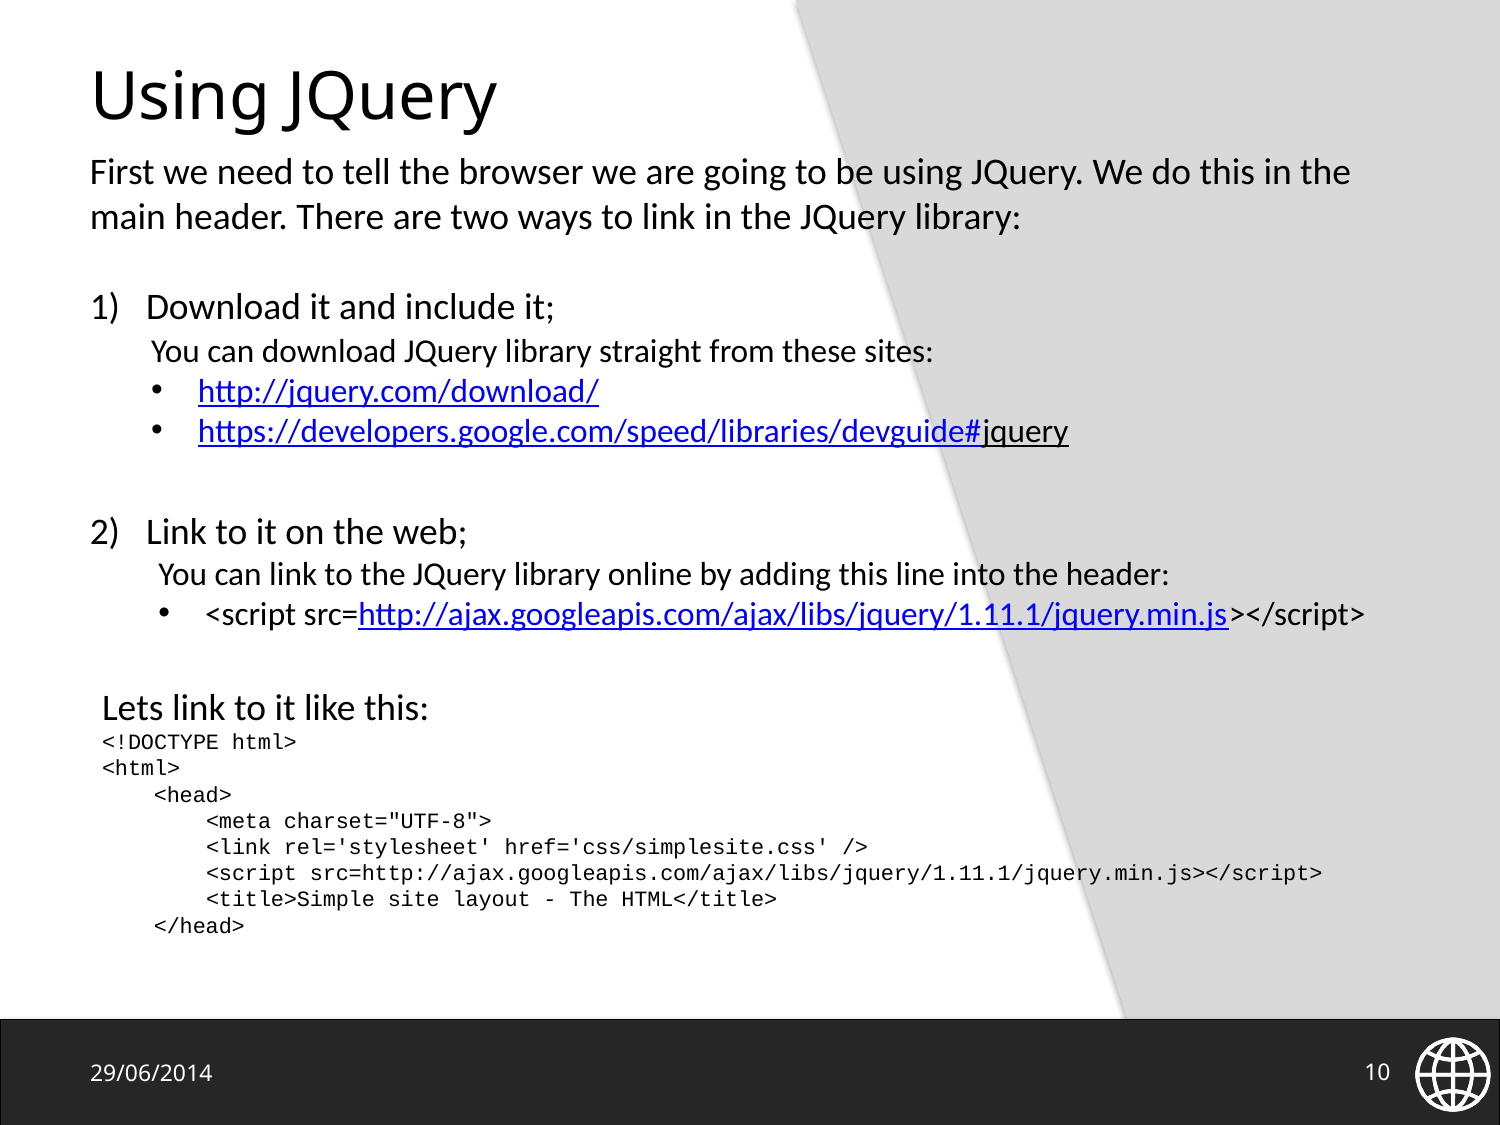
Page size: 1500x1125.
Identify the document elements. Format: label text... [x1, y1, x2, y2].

text_box First we need to tell the browser we are going to be using JQuery. We do this in the main header. There are two ways to link in the JQuery library: Download it and include it; Link to it on the web; [74, 139, 1391, 560]
slide_number 10 [1055, 1042, 1406, 1103]
text_box You can download JQuery library straight from these sites: http://jquery.com/download/ https://developers.google.com/speed/libraries/devguide#jquery [136, 321, 1092, 457]
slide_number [75, 1042, 425, 1103]
title Using JQuery [75, 45, 1171, 139]
picture [1415, 1037, 1491, 1112]
text_box You can link to the JQuery library online by adding this line into the header: <script src=http://ajax.googleapis.com/ajax/libs/jquery/1.11.1/jquery.min.js></script> [143, 544, 1381, 640]
text_box Lets link to it like this: <!DOCTYPE html> <html> <head> <meta charset="UTF-8"> <link rel='stylesheet' href='css/simplesite.css' /> <script src=http://ajax.googleapis.com/ajax/libs/jquery/1.11.1/jquery.min.js></script> <title>Simple site layout - The HTML</title> </head> [87, 675, 1339, 945]
